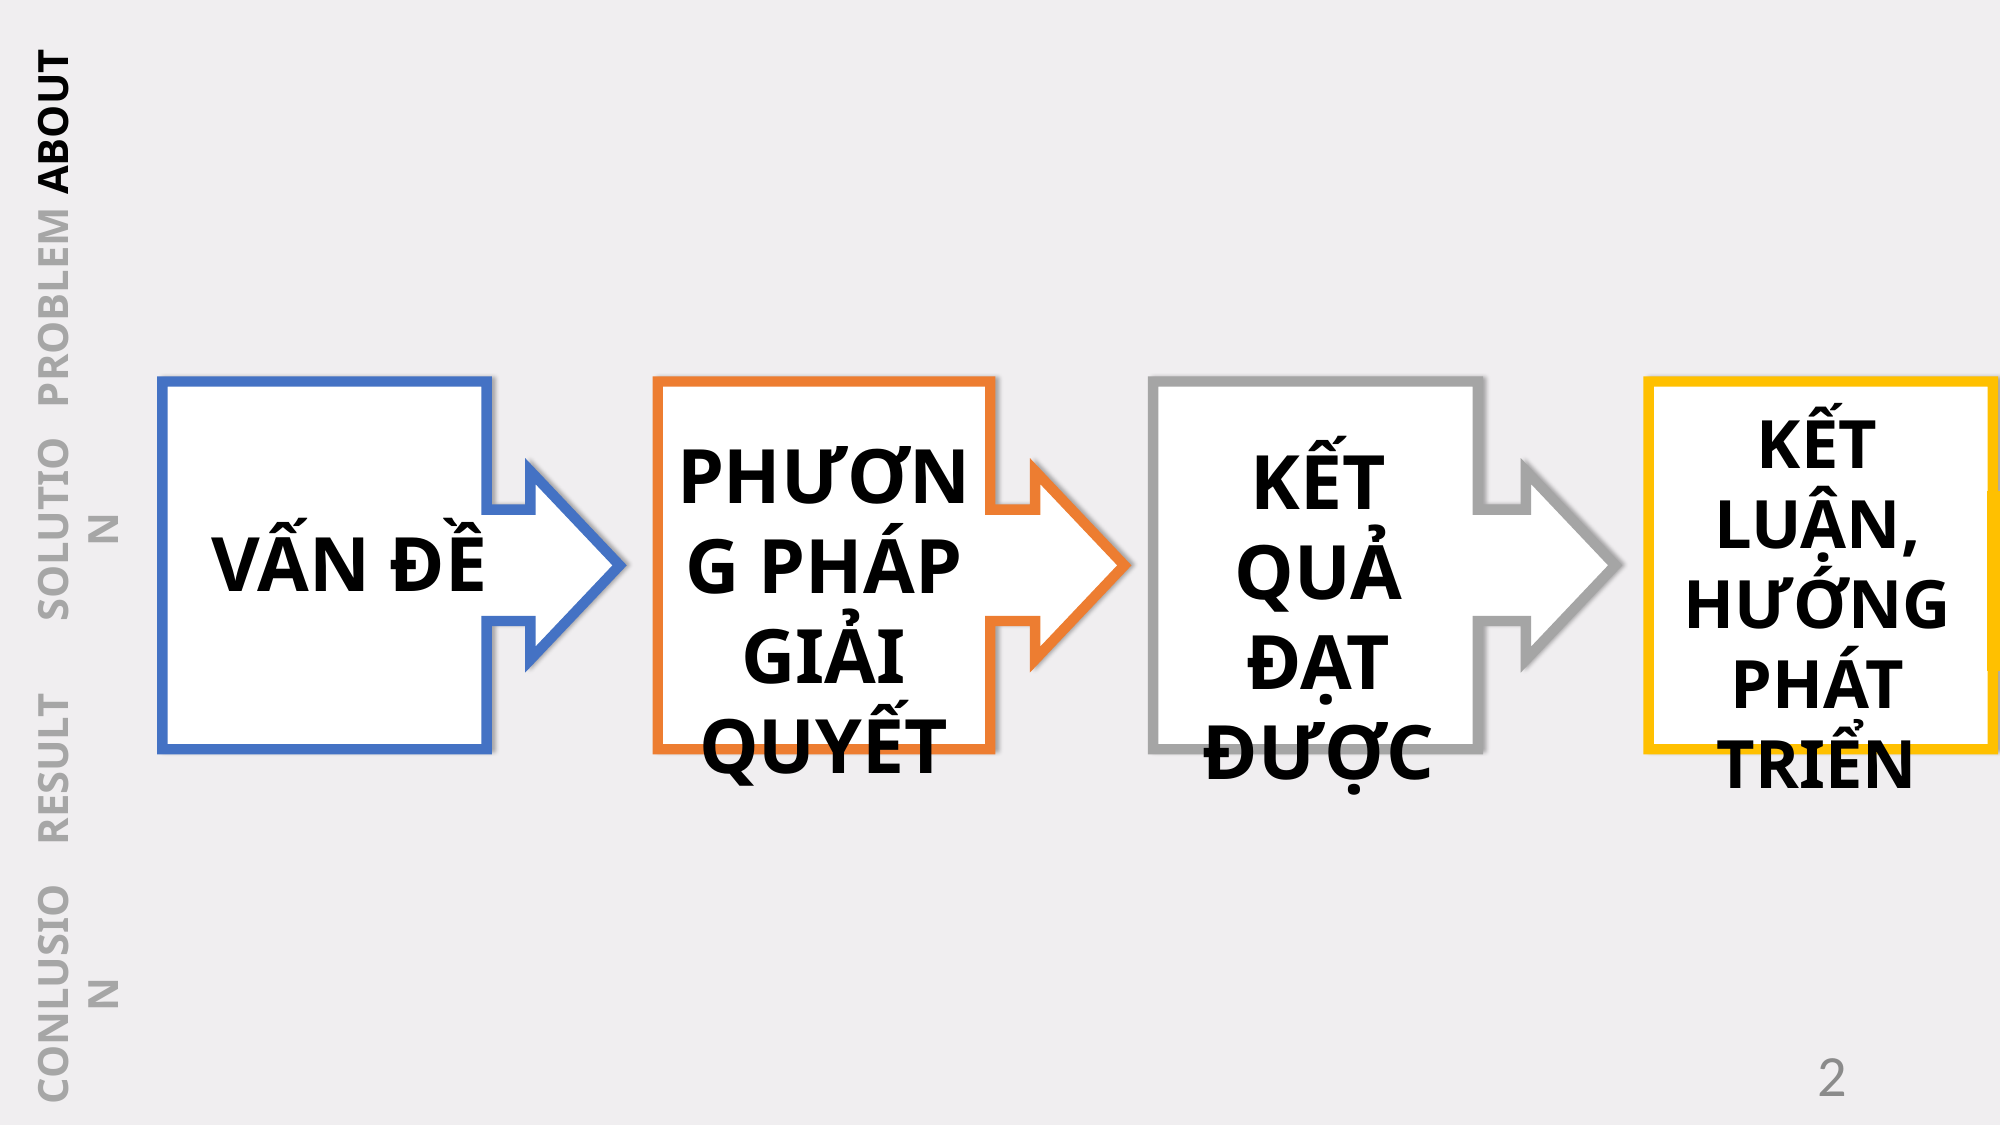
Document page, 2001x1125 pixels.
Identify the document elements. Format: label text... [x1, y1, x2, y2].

text_box PHƯƠNG PHÁP GIẢI QUYẾT [647, 421, 1000, 797]
text_box [161, 380, 622, 751]
slide_number 2 [1412, 1042, 1863, 1103]
text_box [656, 380, 992, 421]
text_box [1000, 468, 1126, 663]
text_box [1647, 380, 1994, 751]
text_box [1152, 380, 1479, 751]
text_box VẤN ĐỀ [197, 509, 517, 615]
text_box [19, 2, 86, 1125]
text_box KẾT LUẬN, HƯỚNG PHÁT TRIỂN [1650, 394, 1984, 809]
text_box KẾT QUẢ ĐẠT ĐƯỢC [1154, 427, 1483, 802]
text_box [1483, 468, 1617, 663]
